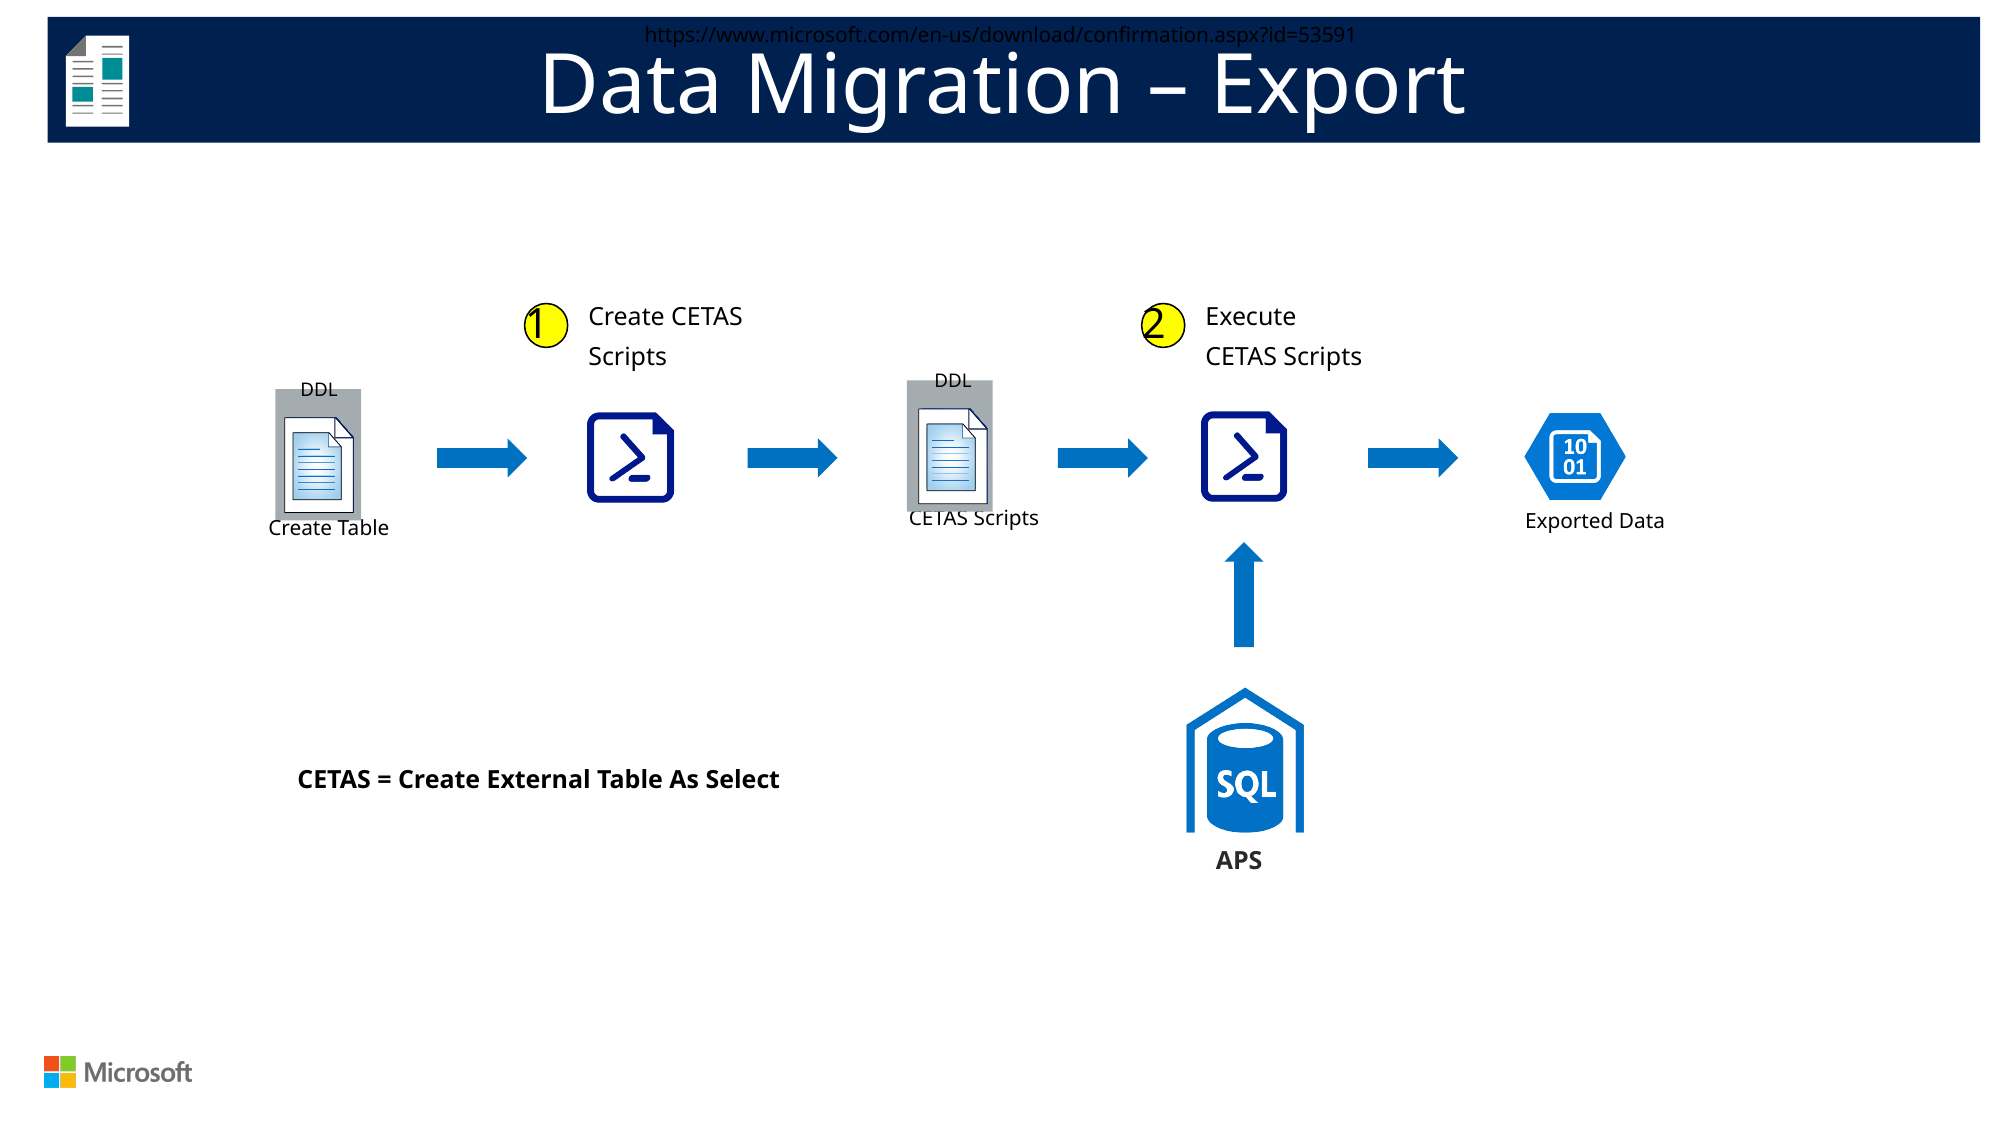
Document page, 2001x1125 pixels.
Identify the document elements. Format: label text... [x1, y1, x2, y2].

text_box [746, 437, 839, 479]
picture [44, 1056, 192, 1088]
text_box Data Migration – Export [47, 16, 1981, 144]
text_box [238, 370, 504, 578]
text_box [1223, 541, 1265, 648]
text_box Execute CETAS Scripts [1179, 279, 1450, 395]
text_box CETAS = Create External Table As Select [267, 753, 932, 807]
text_box Exported Data [1495, 499, 1736, 544]
text_box https://www.microsoft.com/en-us/download/confirmation.aspx?id=53591 [494, 8, 1513, 59]
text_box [1178, 687, 1349, 883]
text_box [65, 35, 130, 127]
picture [585, 412, 676, 503]
text_box [504, 437, 528, 479]
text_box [518, 279, 568, 375]
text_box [862, 361, 1179, 568]
picture [1524, 406, 1626, 508]
text_box Create CETAS Scripts [558, 279, 833, 395]
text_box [1135, 279, 1185, 375]
picture [1198, 411, 1290, 502]
text_box [1367, 437, 1459, 479]
